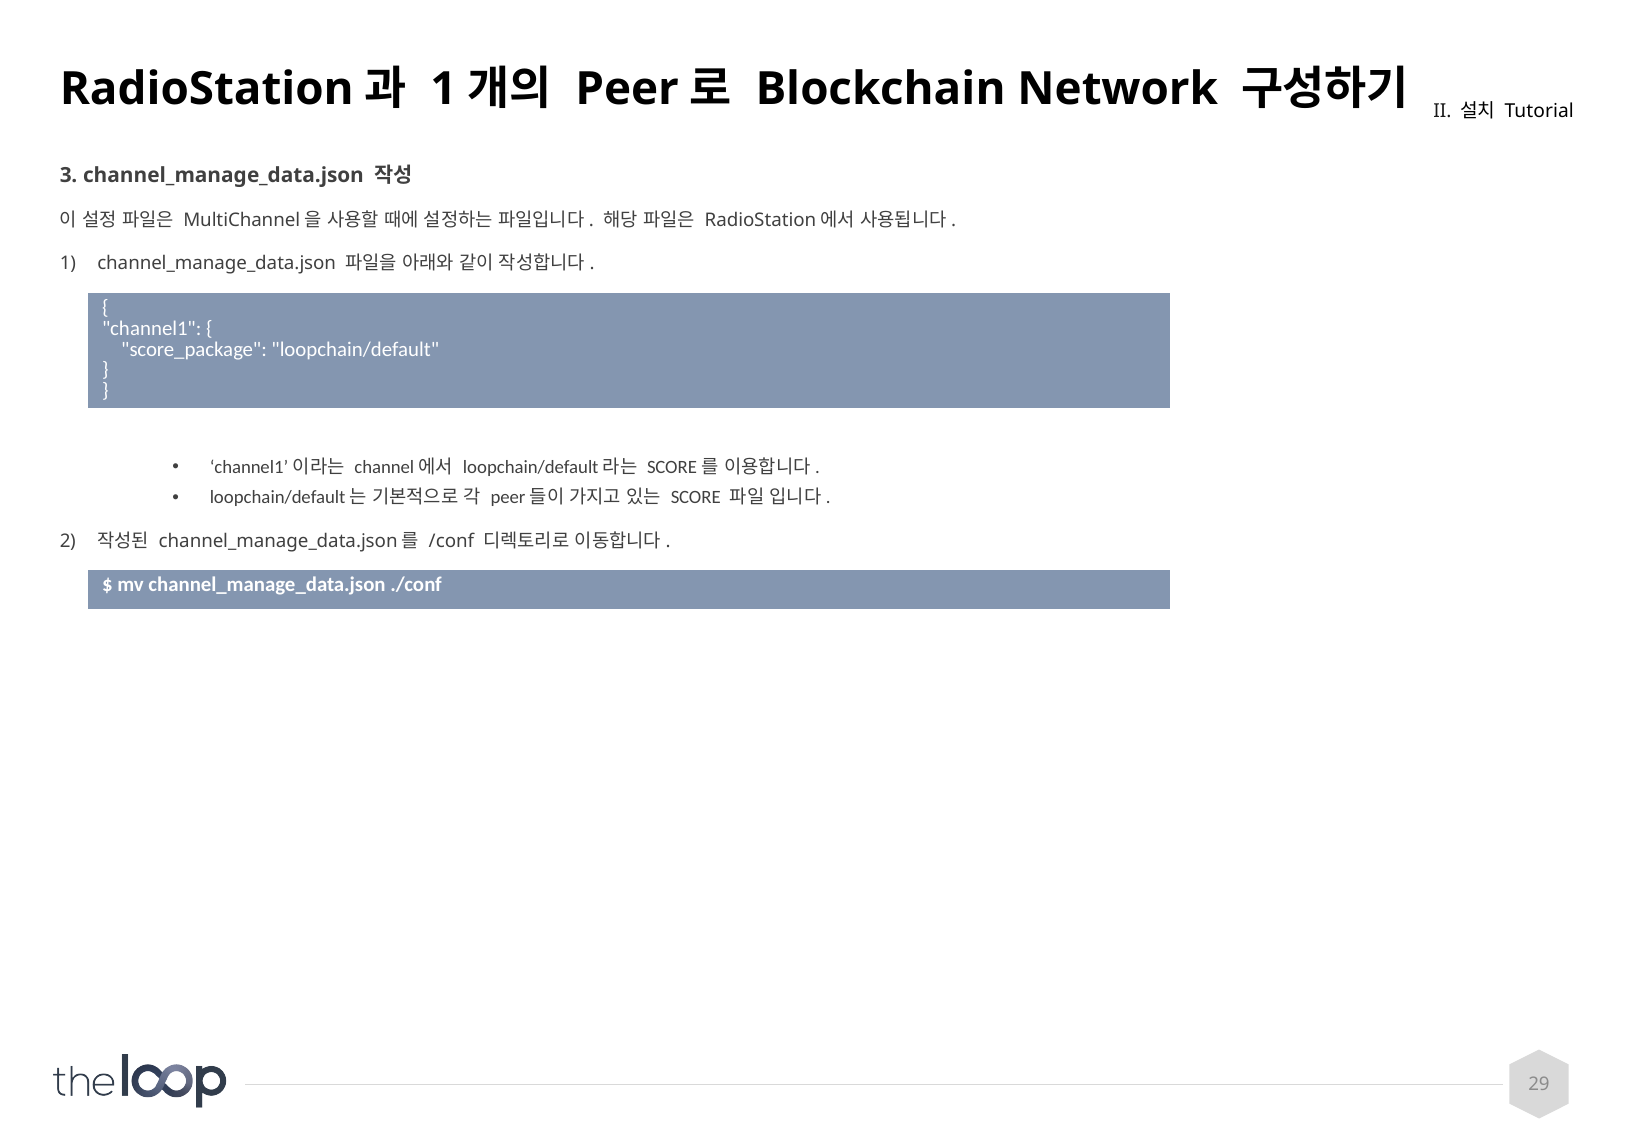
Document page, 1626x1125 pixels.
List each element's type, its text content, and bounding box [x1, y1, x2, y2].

table_header $ mv channel_manage_data.json ./conf [88, 570, 1170, 609]
title RadioStation과 1개의 Peer로 Blockchain Network 구성하기 [44, 59, 1514, 121]
list 3. channel_manage_data.json 작성 이 설정 파일은 MultiChannel을 사용할 때에 설정하는 파일입니다. 해당 파일은 RadioStation에서 사용됩니다. channel_manage_data.json 파일을 아래와 같이 작성합니다. ‘channel1’이라는 channel에서 loopchain/default라는 SCORE를 이용합니다. loopchain/default는 기본적으로 각 peer들이 가지고 있는 SCORE 파일 입니다. 작성된 channel_manage_data.json를 /conf 디렉토리로 이동합니다. [44, 154, 1531, 1088]
slide_number 29 [1497, 1054, 1581, 1115]
picture [21, 1021, 258, 1125]
table_header { "channel1": { "score_package": "loopchain/default" } } [88, 293, 1170, 408]
text_box II. 설치 Tutorial [1271, 93, 1589, 130]
